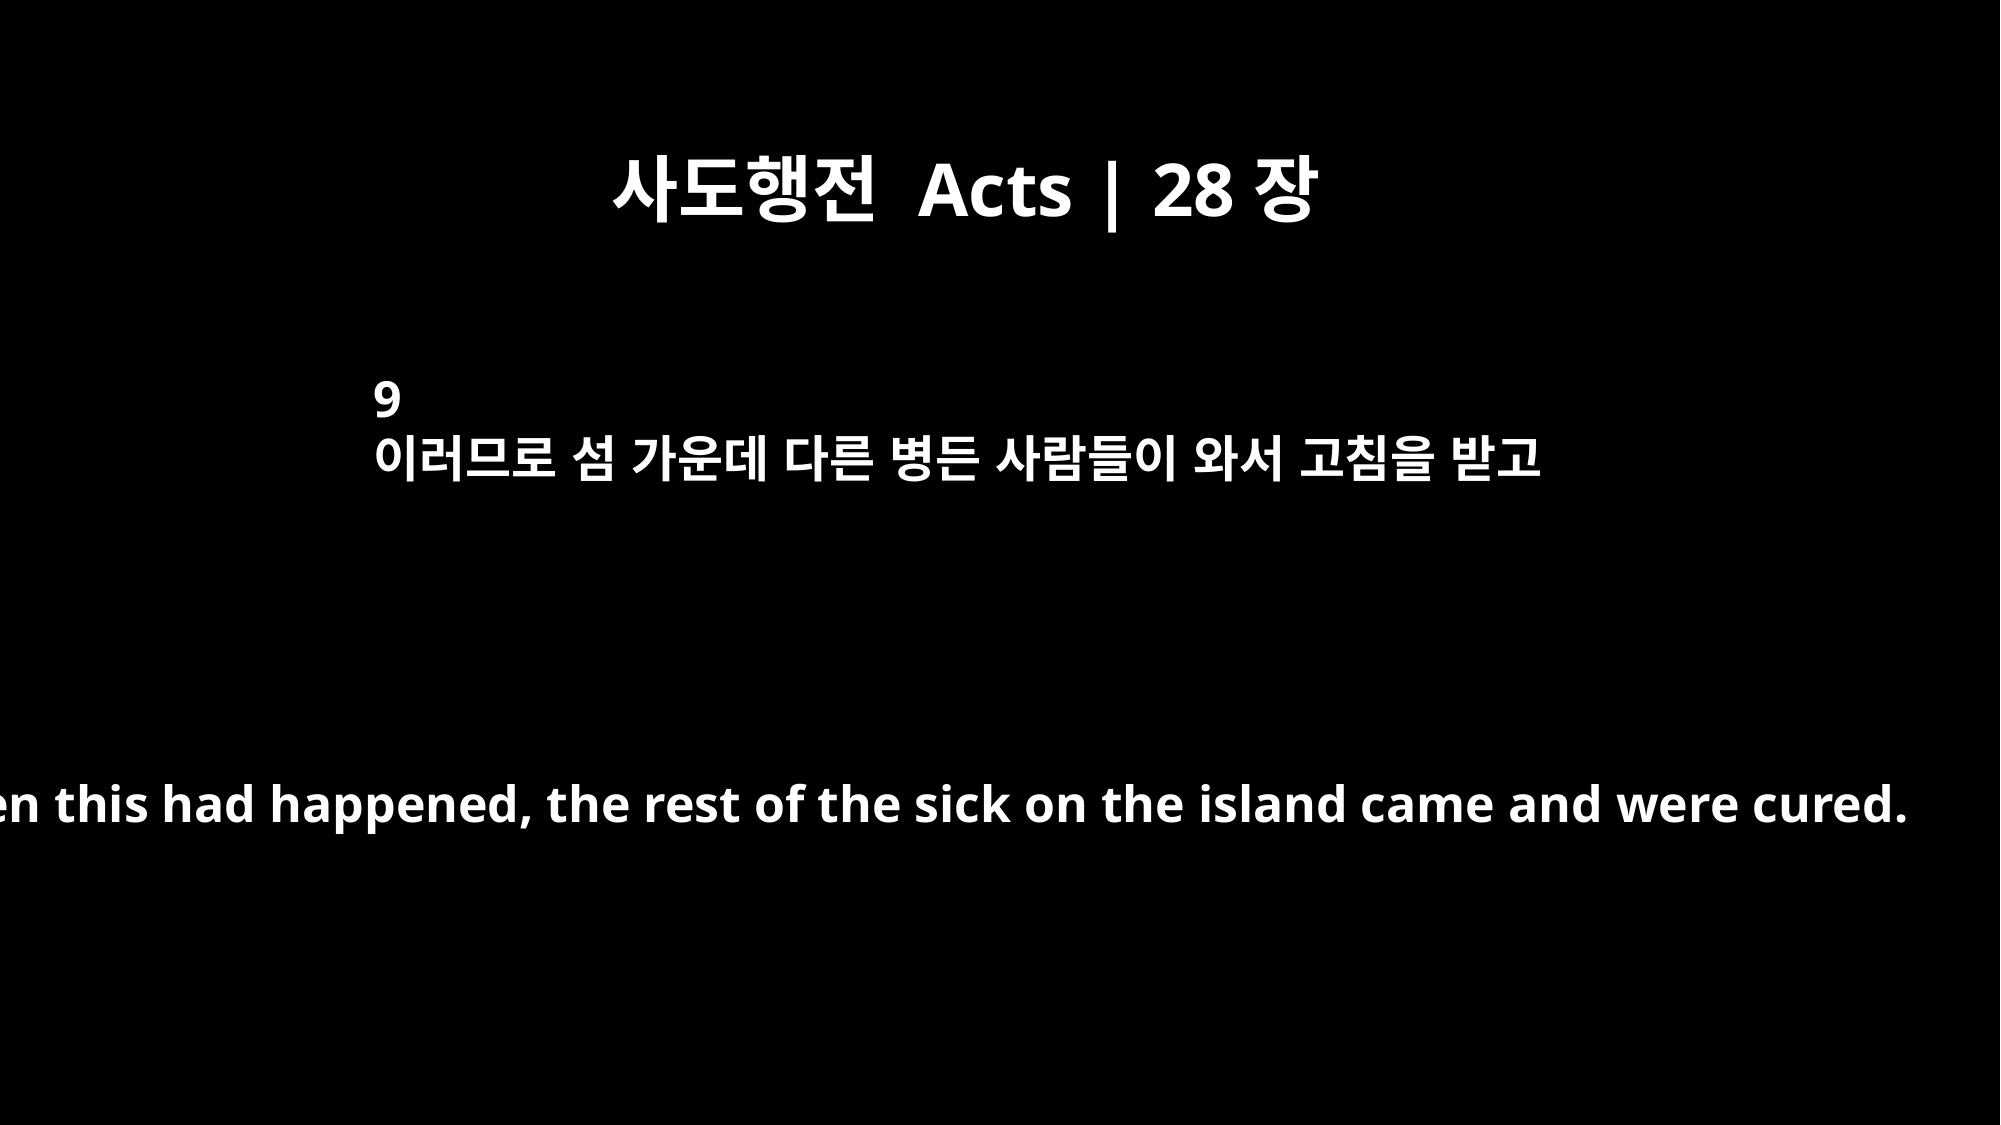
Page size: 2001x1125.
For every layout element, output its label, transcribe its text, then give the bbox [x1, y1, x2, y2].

text_box 9 이러므로 섬 가운데 다른 병든 사람들이 와서 고침을 받고 [358, 359, 1559, 495]
text_box When this had happened, the rest of the sick on the island came and were cured. [0, 764, 1924, 840]
text_box 사도행전 Acts | 28장 [596, 136, 1336, 239]
